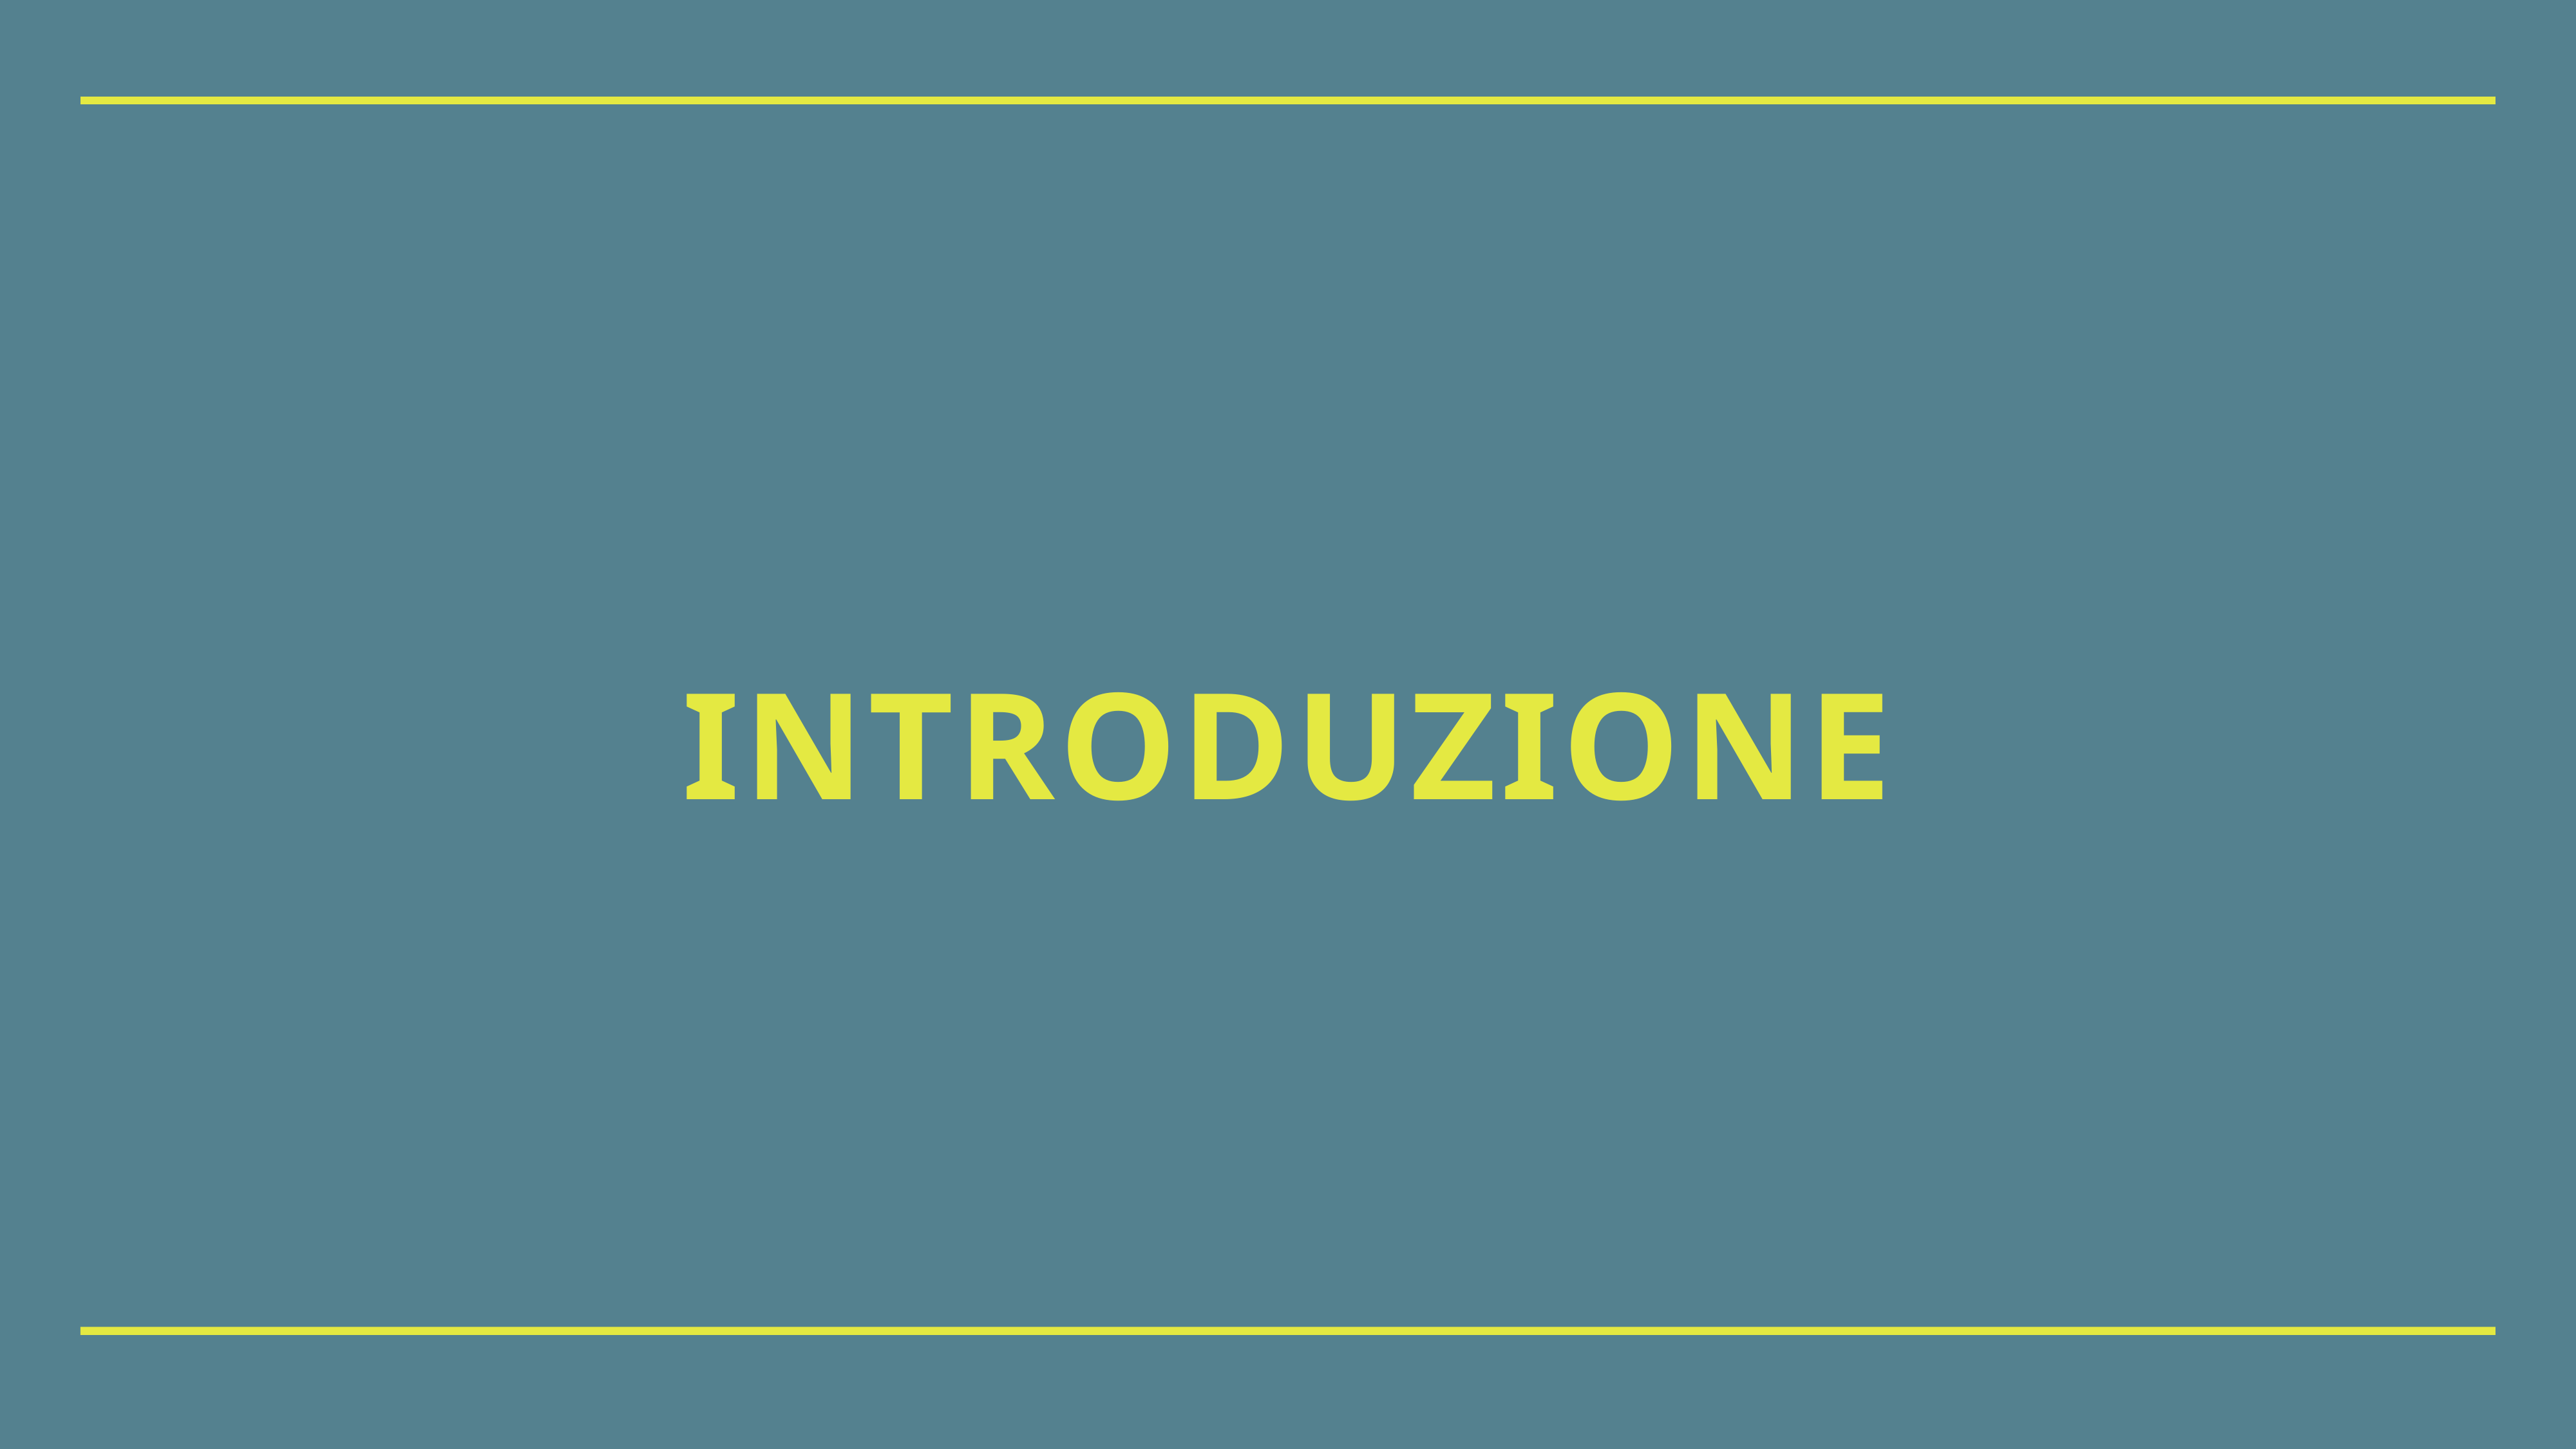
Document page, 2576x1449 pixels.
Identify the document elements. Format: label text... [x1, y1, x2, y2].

title Introduzione [220, 453, 2356, 1051]
